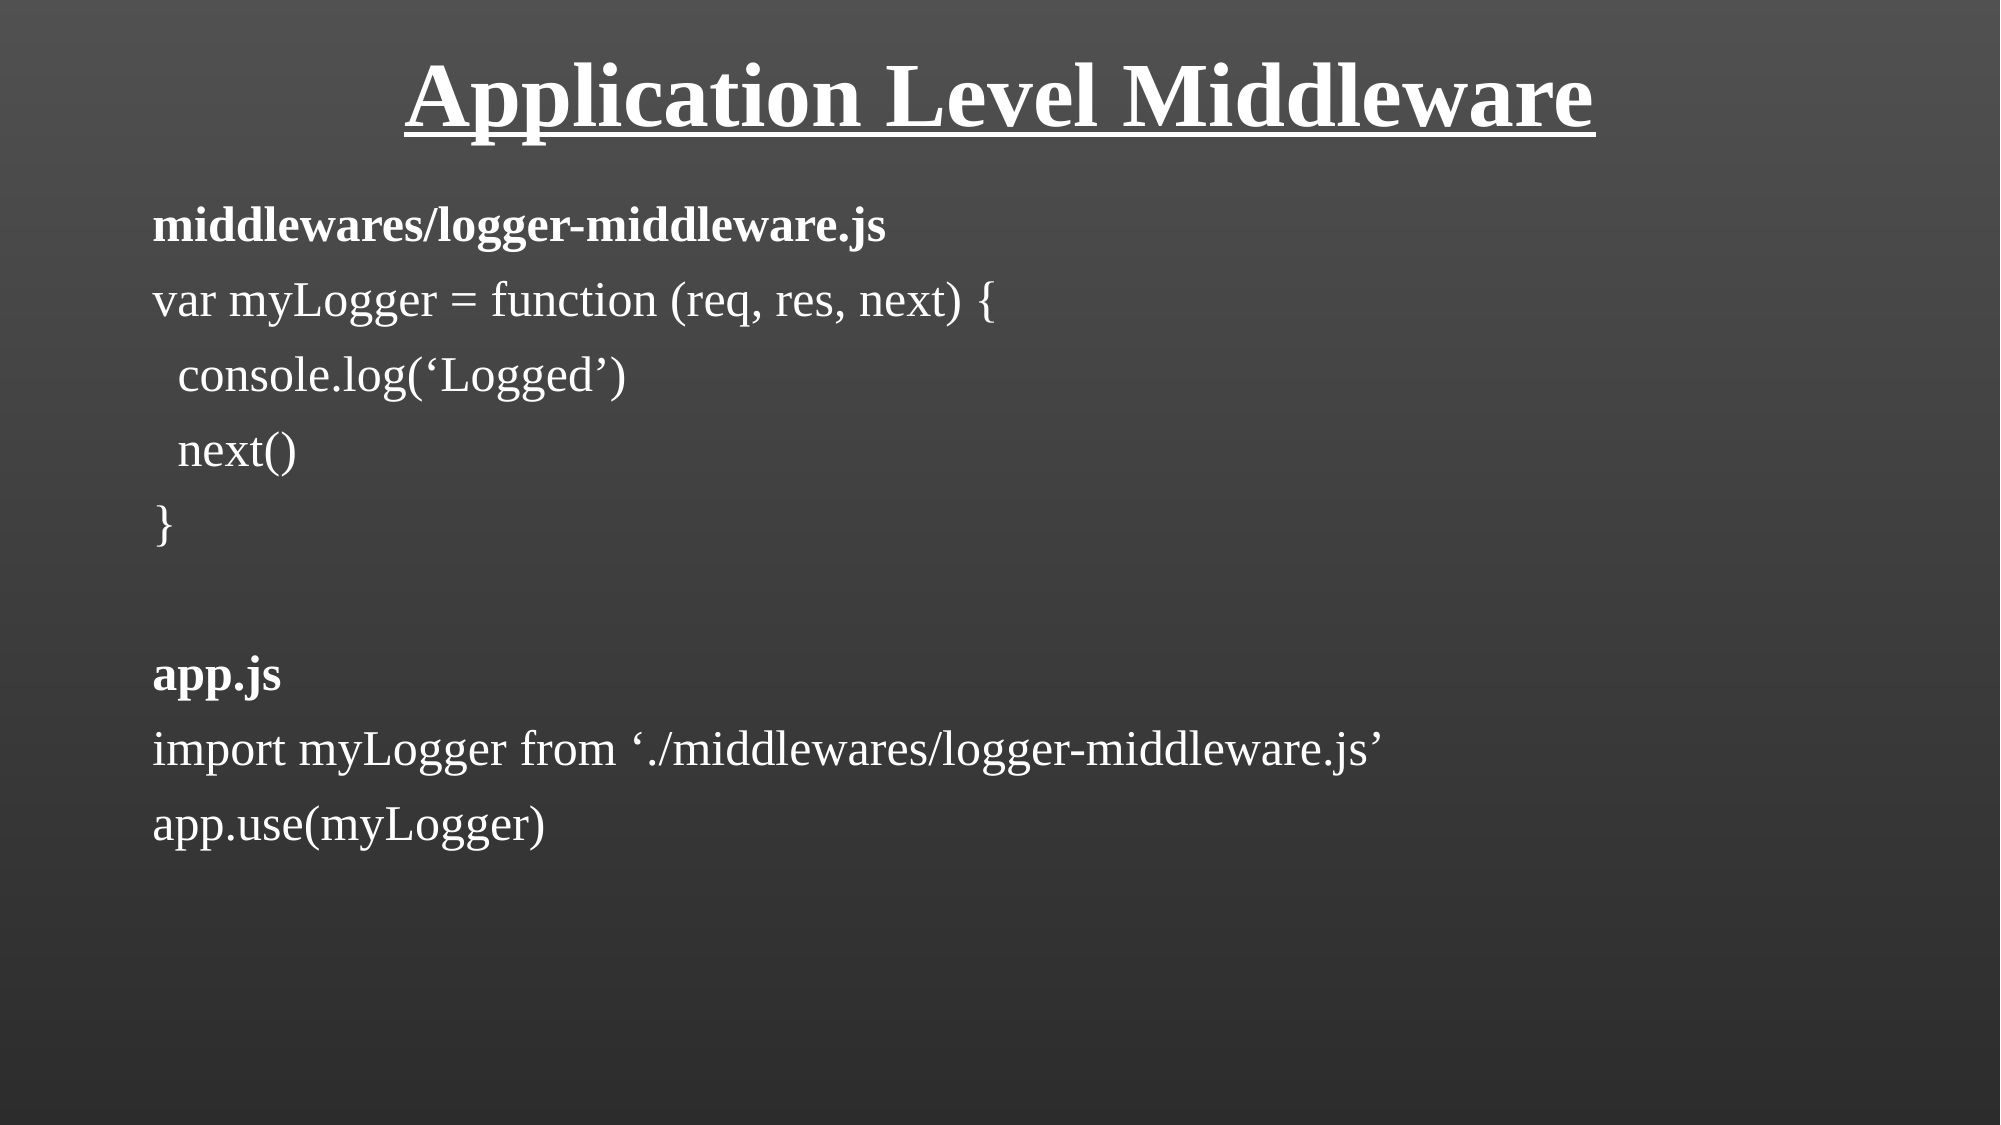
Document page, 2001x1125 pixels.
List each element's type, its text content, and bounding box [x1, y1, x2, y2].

list middlewares/logger-middleware.js var myLogger = function (req, res, next) { console.log(‘Logged’) next() } app.js import myLogger from ‘./middlewares/logger-middleware.js’ app.use(myLogger) [137, 190, 1863, 1062]
title Application Level Middleware [137, 32, 1863, 162]
